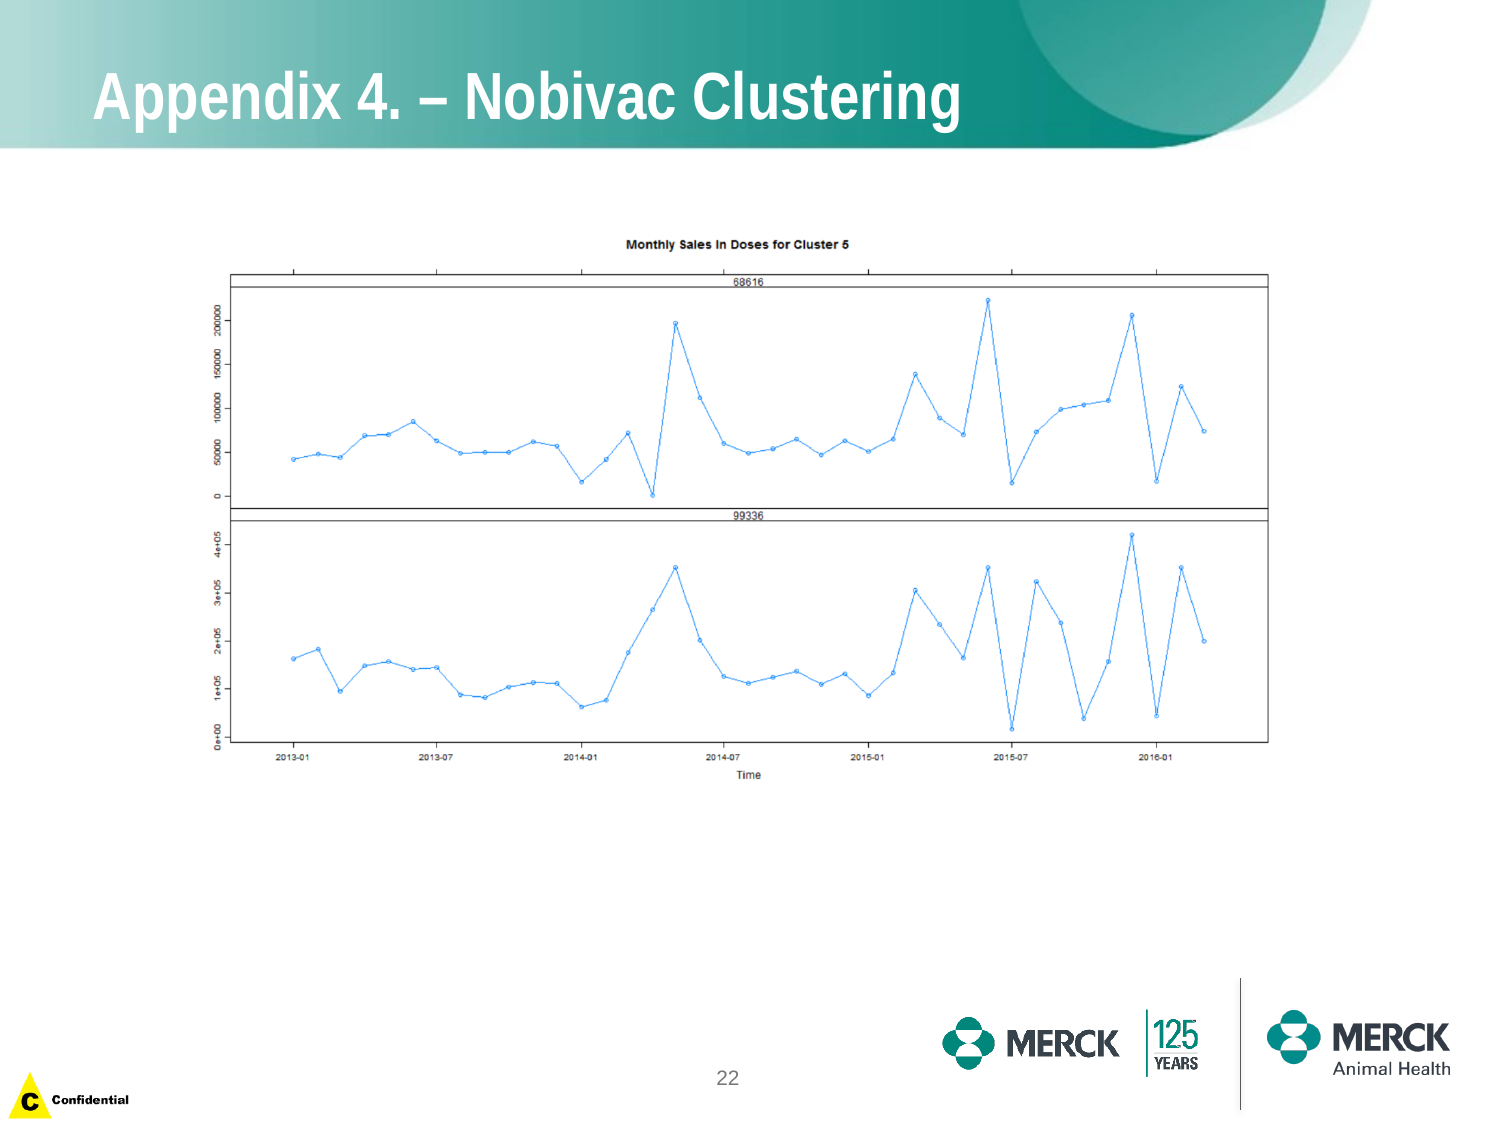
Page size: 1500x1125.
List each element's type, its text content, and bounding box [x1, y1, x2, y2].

picture [942, 1009, 1198, 1077]
picture [0, 1069, 134, 1124]
picture [199, 237, 1276, 790]
text_box Appendix 4. – Nobivac Clustering [78, 45, 1429, 131]
picture [1267, 1010, 1450, 1075]
picture [0, 0, 1496, 150]
